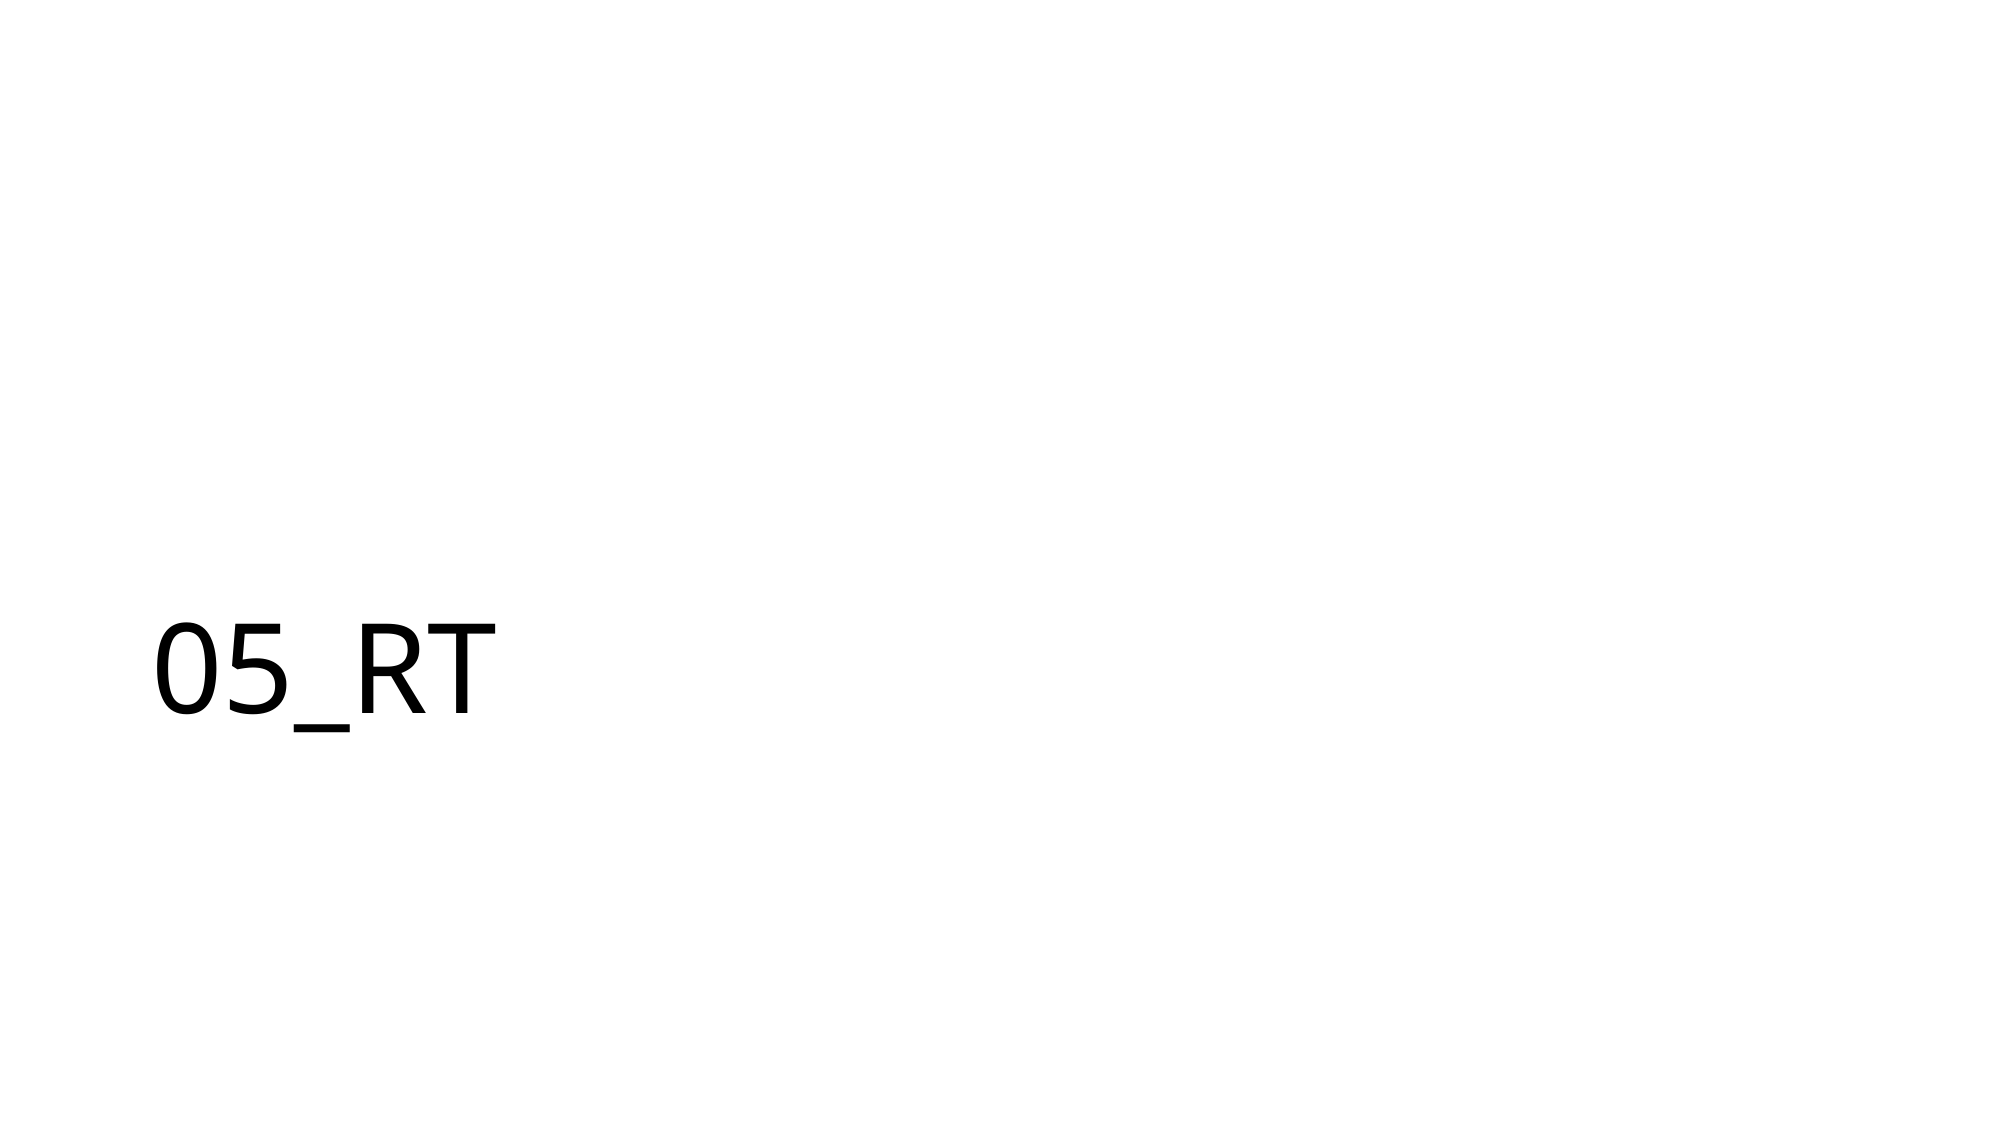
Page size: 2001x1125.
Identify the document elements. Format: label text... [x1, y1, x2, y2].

title 05_RT [136, 280, 1862, 749]
